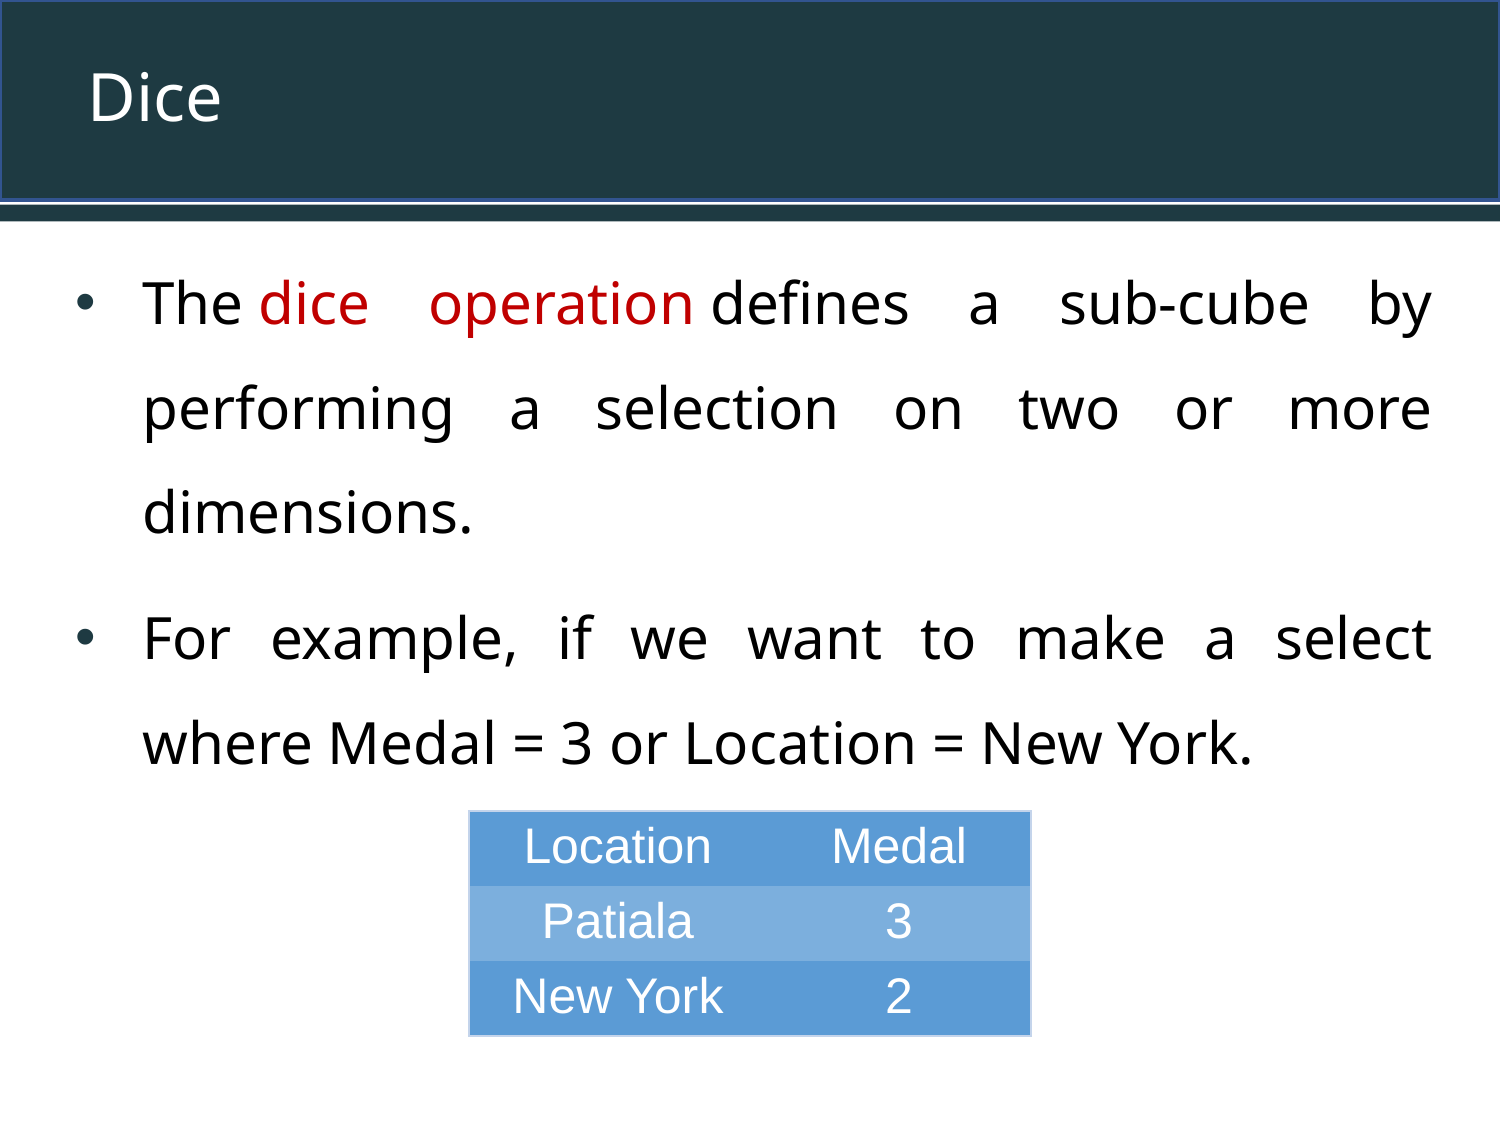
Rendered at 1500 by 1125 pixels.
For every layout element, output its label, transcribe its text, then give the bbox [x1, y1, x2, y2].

table_cell 2 [767, 961, 1030, 1035]
table_header Medal [767, 812, 1030, 886]
table_cell 3 [767, 886, 1030, 961]
title Dice [14, 0, 1500, 200]
table_cell New York [470, 961, 767, 1035]
table_header Location [470, 812, 767, 886]
list The dice operation defines a sub-cube by performing a selection on two or more dimensions. For example, if we want to make a select where Medal = 3 or Location = New York. [52, 223, 1448, 1074]
table_cell Patiala [470, 886, 767, 961]
